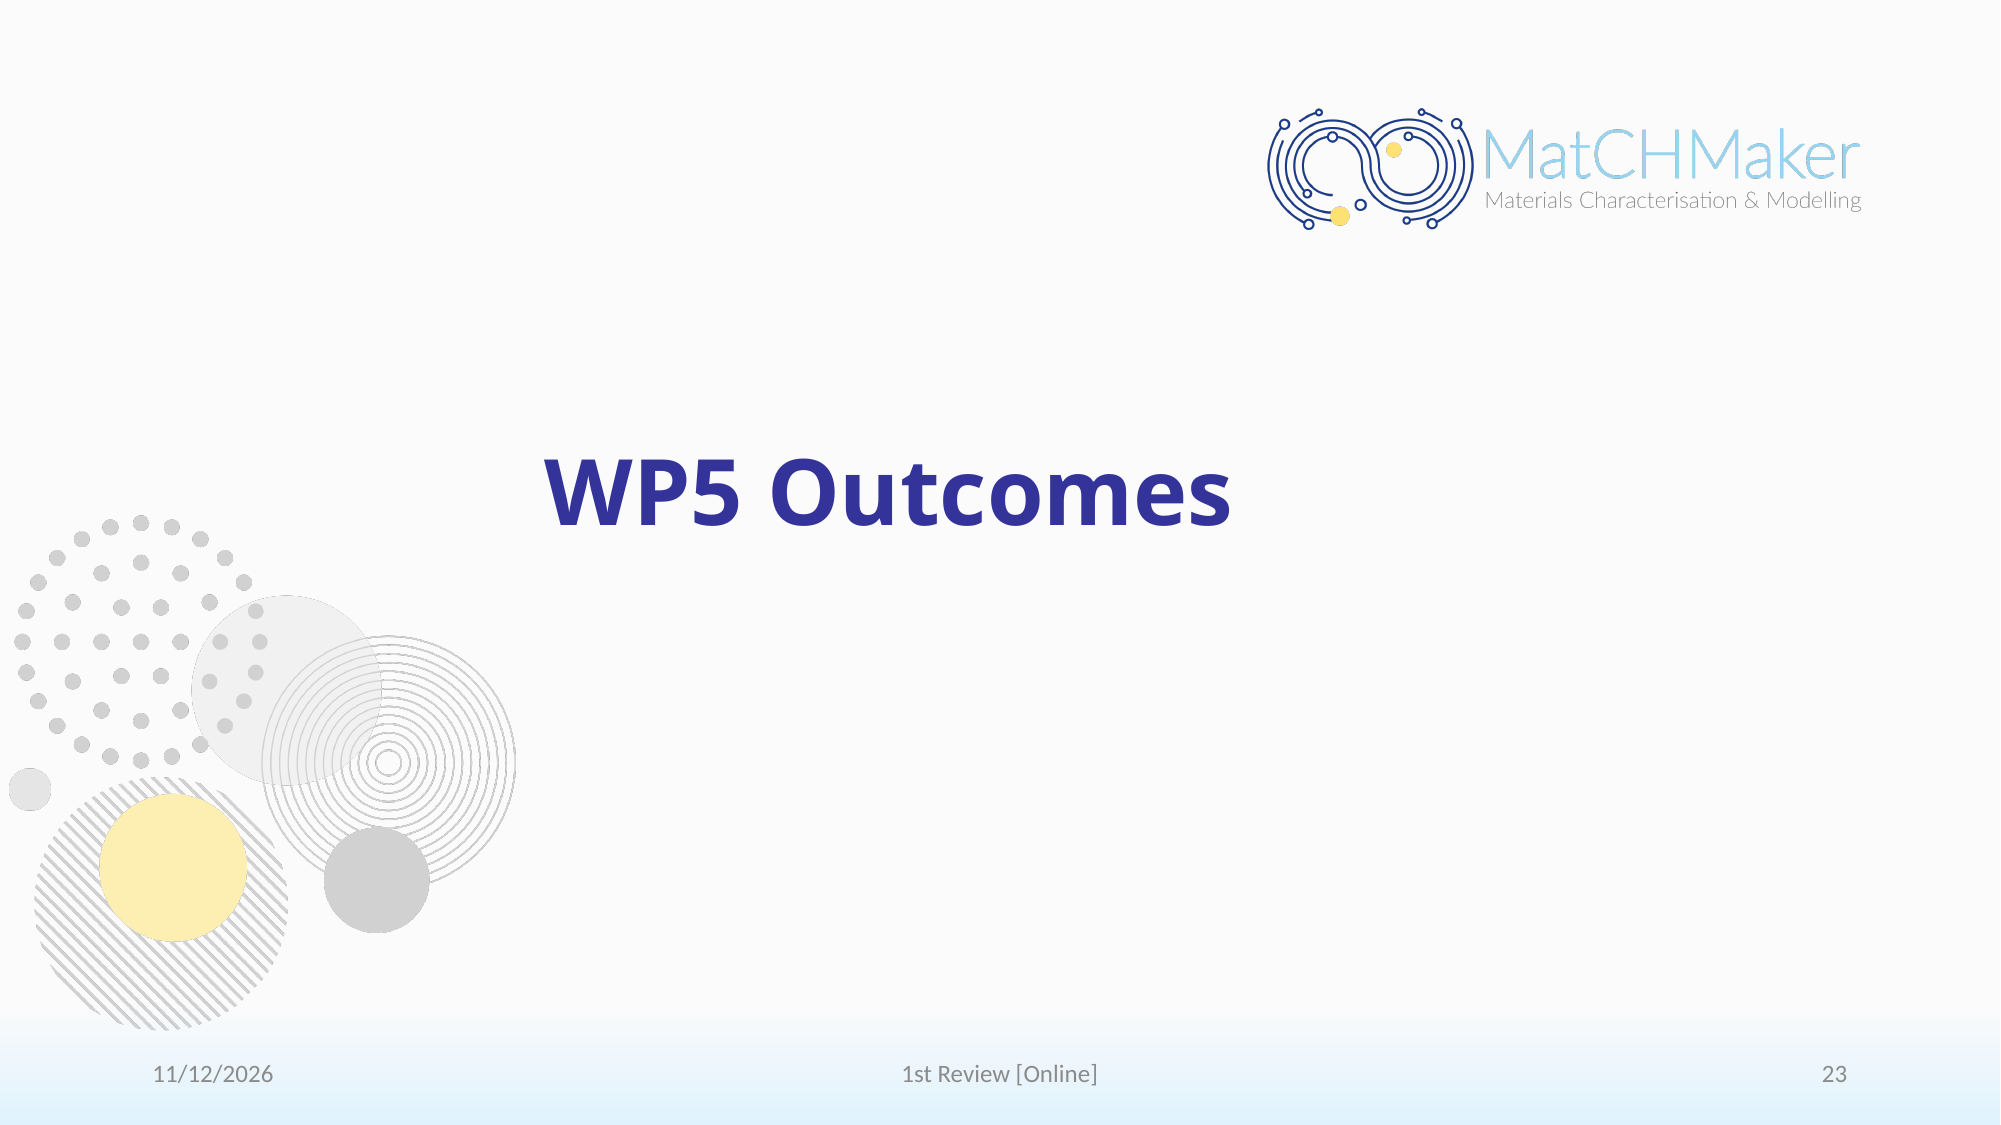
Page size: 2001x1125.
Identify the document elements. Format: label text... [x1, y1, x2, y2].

picture [0, 435, 598, 1110]
picture [1267, 108, 1946, 230]
slide_number 23 [1412, 1042, 1863, 1103]
footer 1st Review [Online] [662, 1042, 1338, 1103]
title WP5 Outcomes [529, 299, 1906, 692]
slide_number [137, 1042, 588, 1103]
